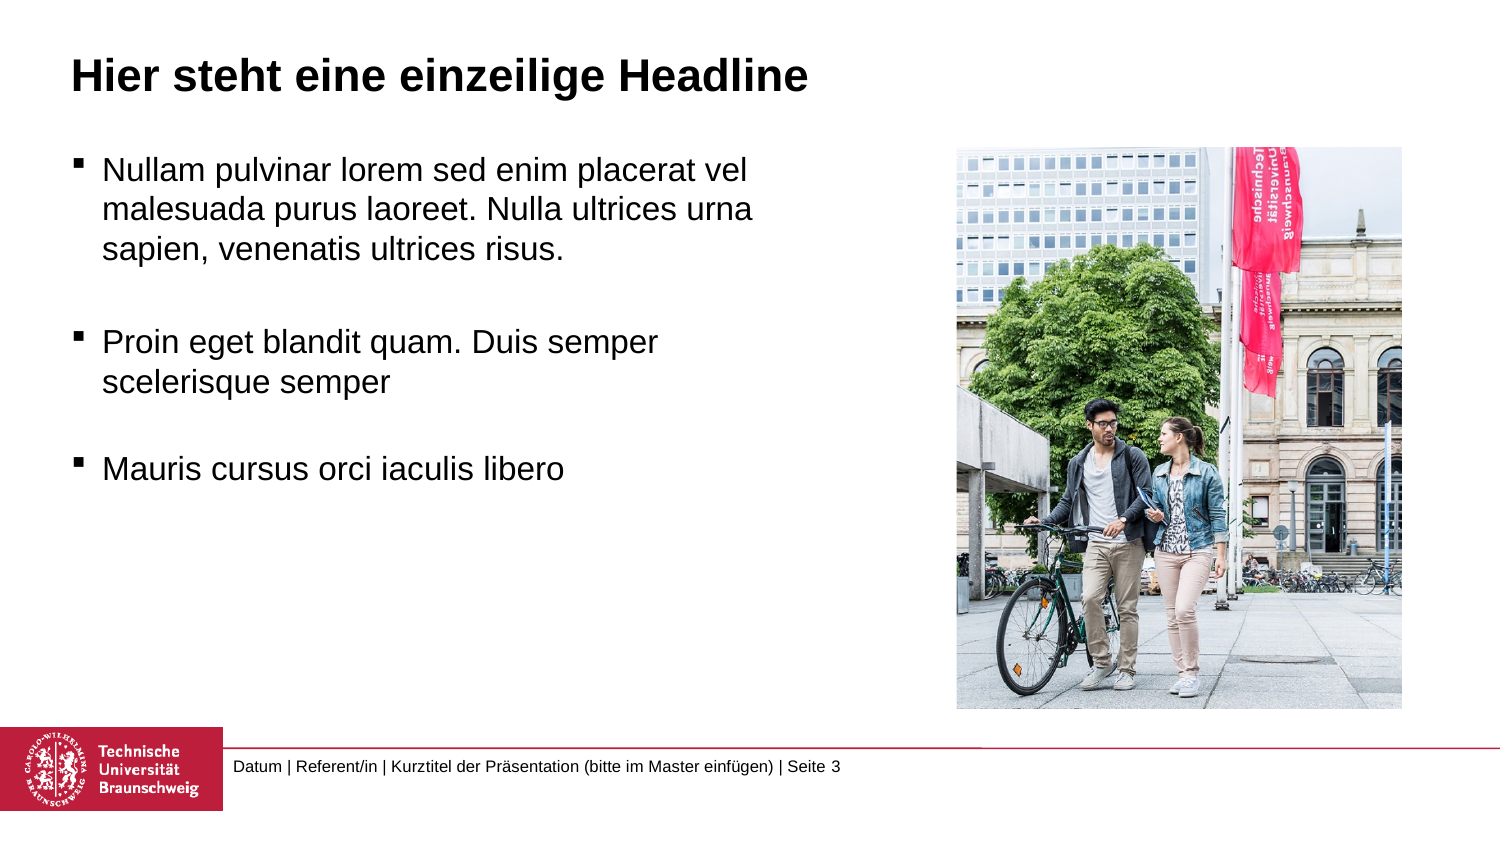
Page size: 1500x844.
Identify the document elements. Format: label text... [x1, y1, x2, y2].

picture [956, 146, 1403, 709]
list Nullam pulvinar lorem sed enim placerat vel malesuada purus laoreet. Nulla ultrices urna sapien, venenatis ultrices risus. Proin eget blandit quam. Duis semper scelerisque semper Mauris cursus orci iaculis libero [70, 147, 810, 735]
title Hier steht eine einzeilige Headline [70, 13, 1445, 102]
picture [0, 727, 223, 811]
